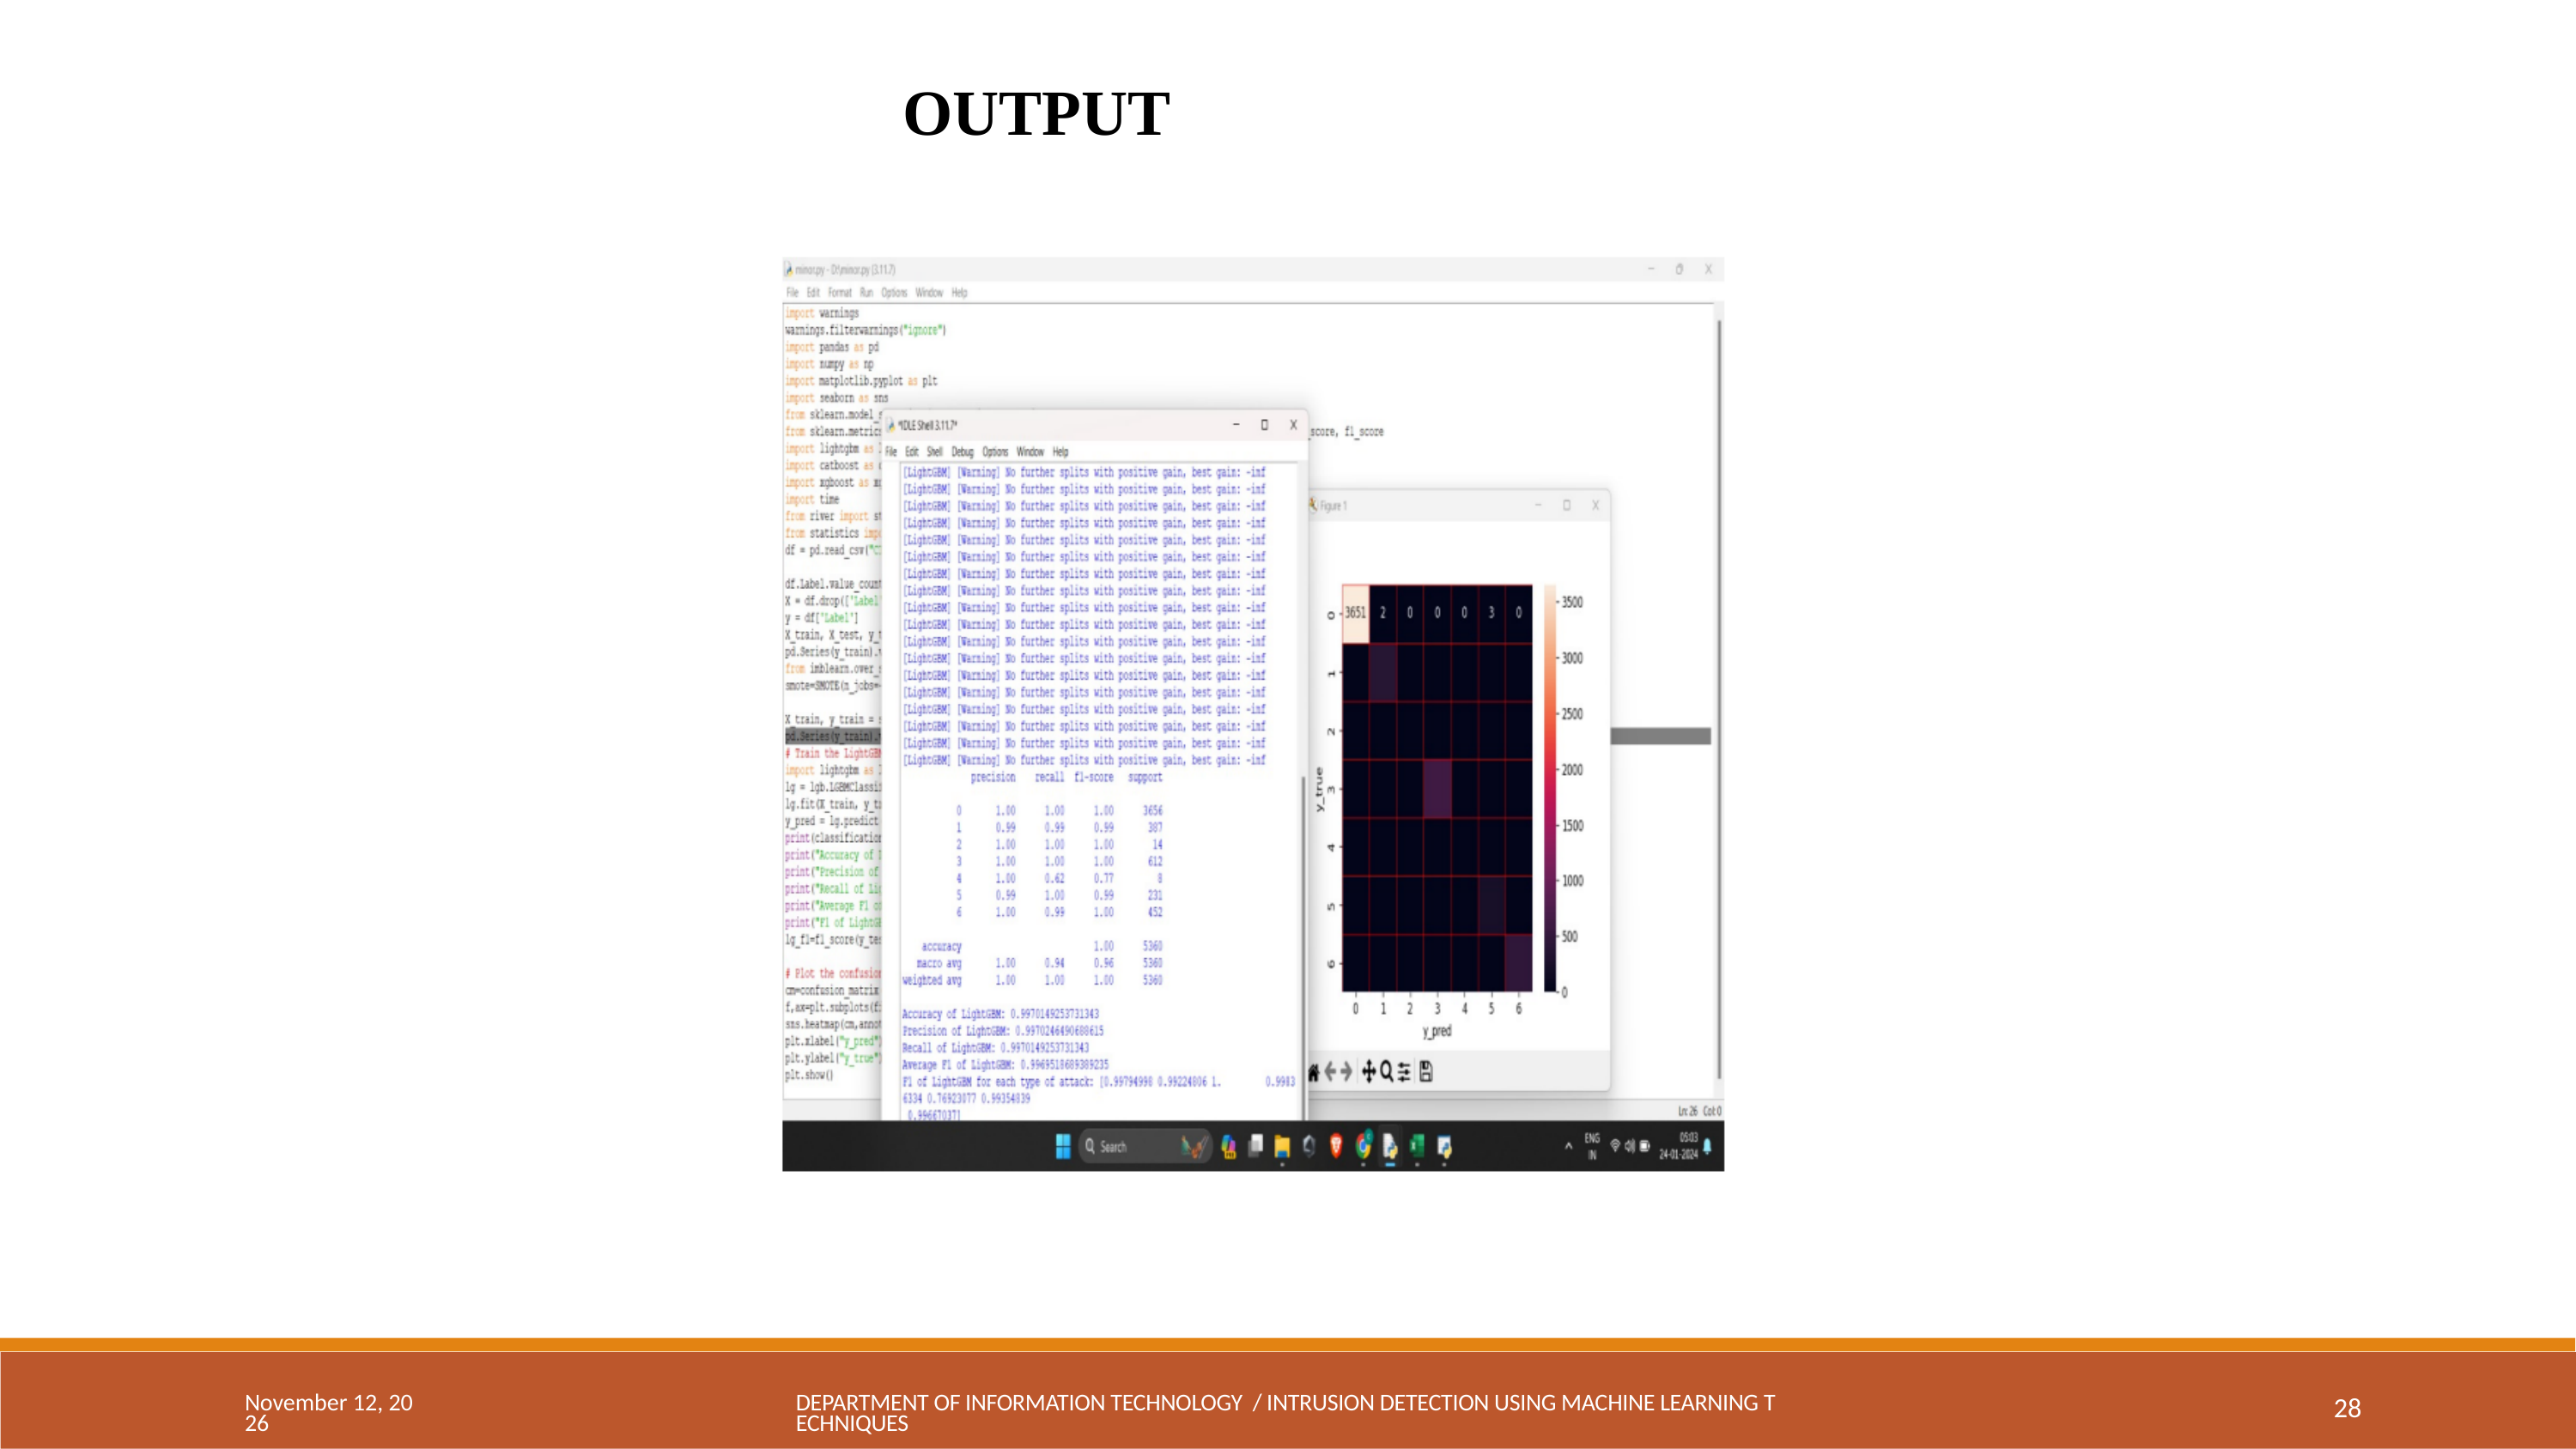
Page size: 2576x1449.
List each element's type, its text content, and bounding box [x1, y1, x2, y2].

text_box OUTPUT [890, 64, 1303, 155]
picture [721, 253, 1768, 1196]
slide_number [242, 1391, 425, 1420]
footer DEPARTMENT OF INFORMATION TECHNOLOGY / INTRUSION DETECTION USING MACHINE LEARNING TECHNIQUES [793, 1391, 1783, 1420]
slide_number 28 [2322, 1390, 2362, 1422]
